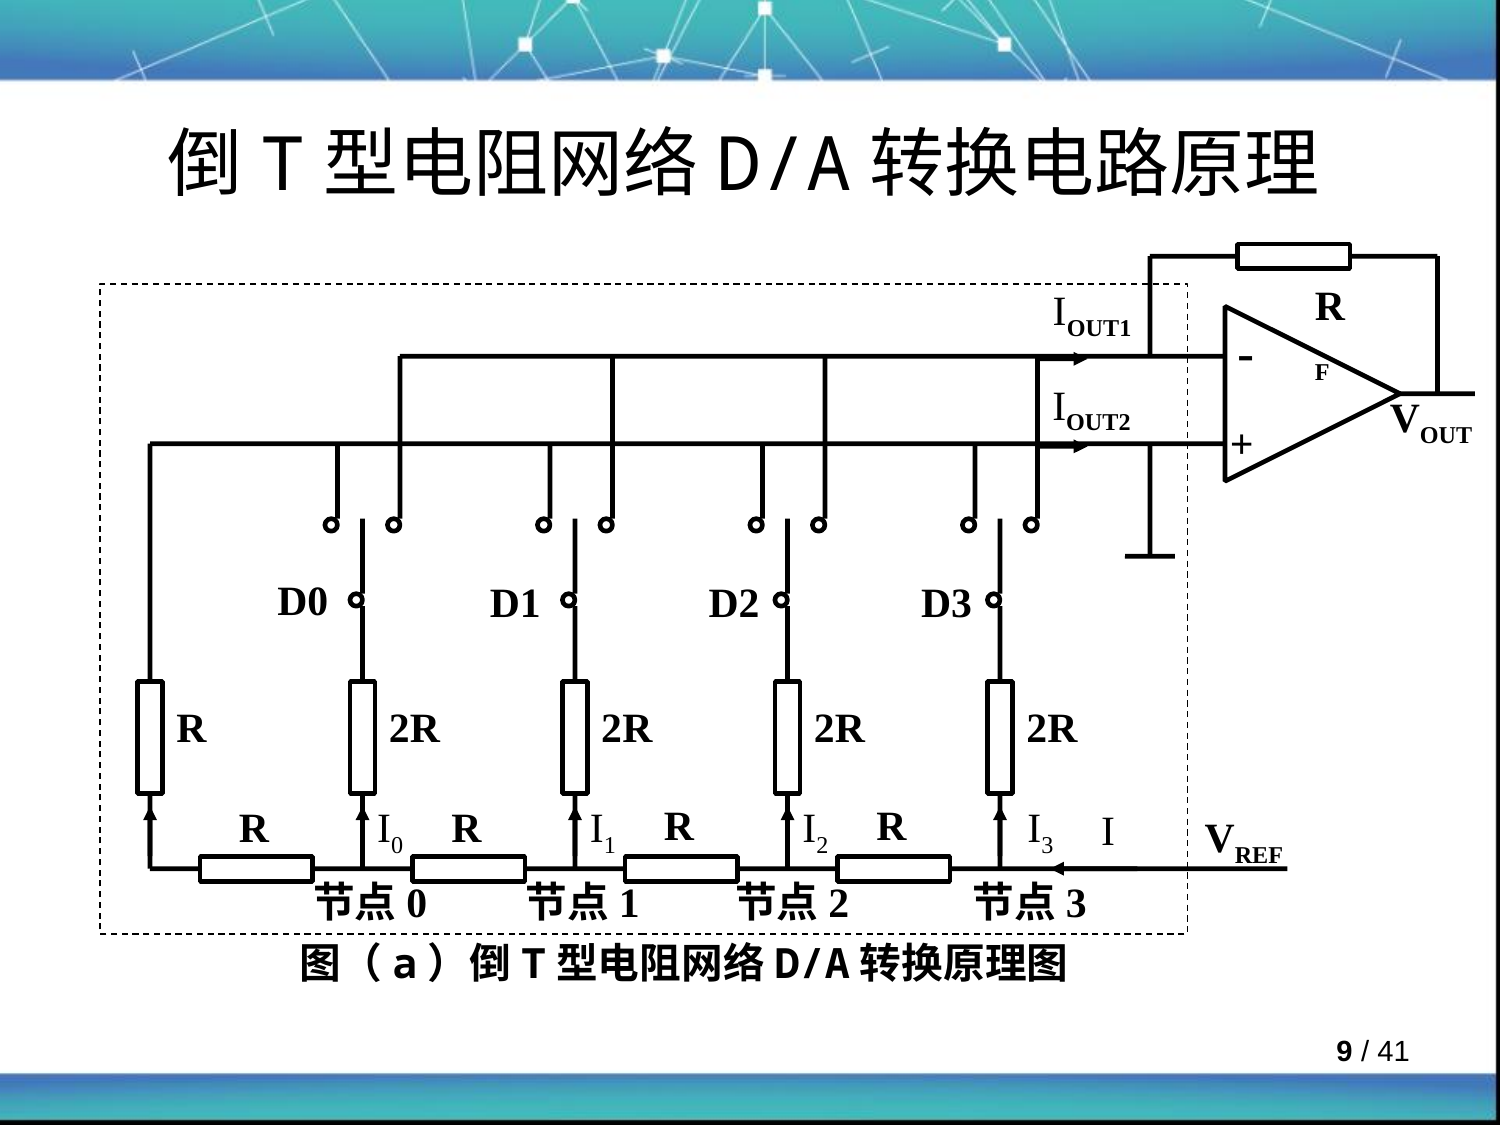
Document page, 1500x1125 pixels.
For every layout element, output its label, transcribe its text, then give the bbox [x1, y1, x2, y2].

slide_number / 41 [1074, 1024, 1425, 1103]
picture [0, 0, 1500, 1125]
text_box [99, 243, 1500, 996]
title 倒T型电阻网络D/A转换电路原理 [76, 101, 1428, 221]
